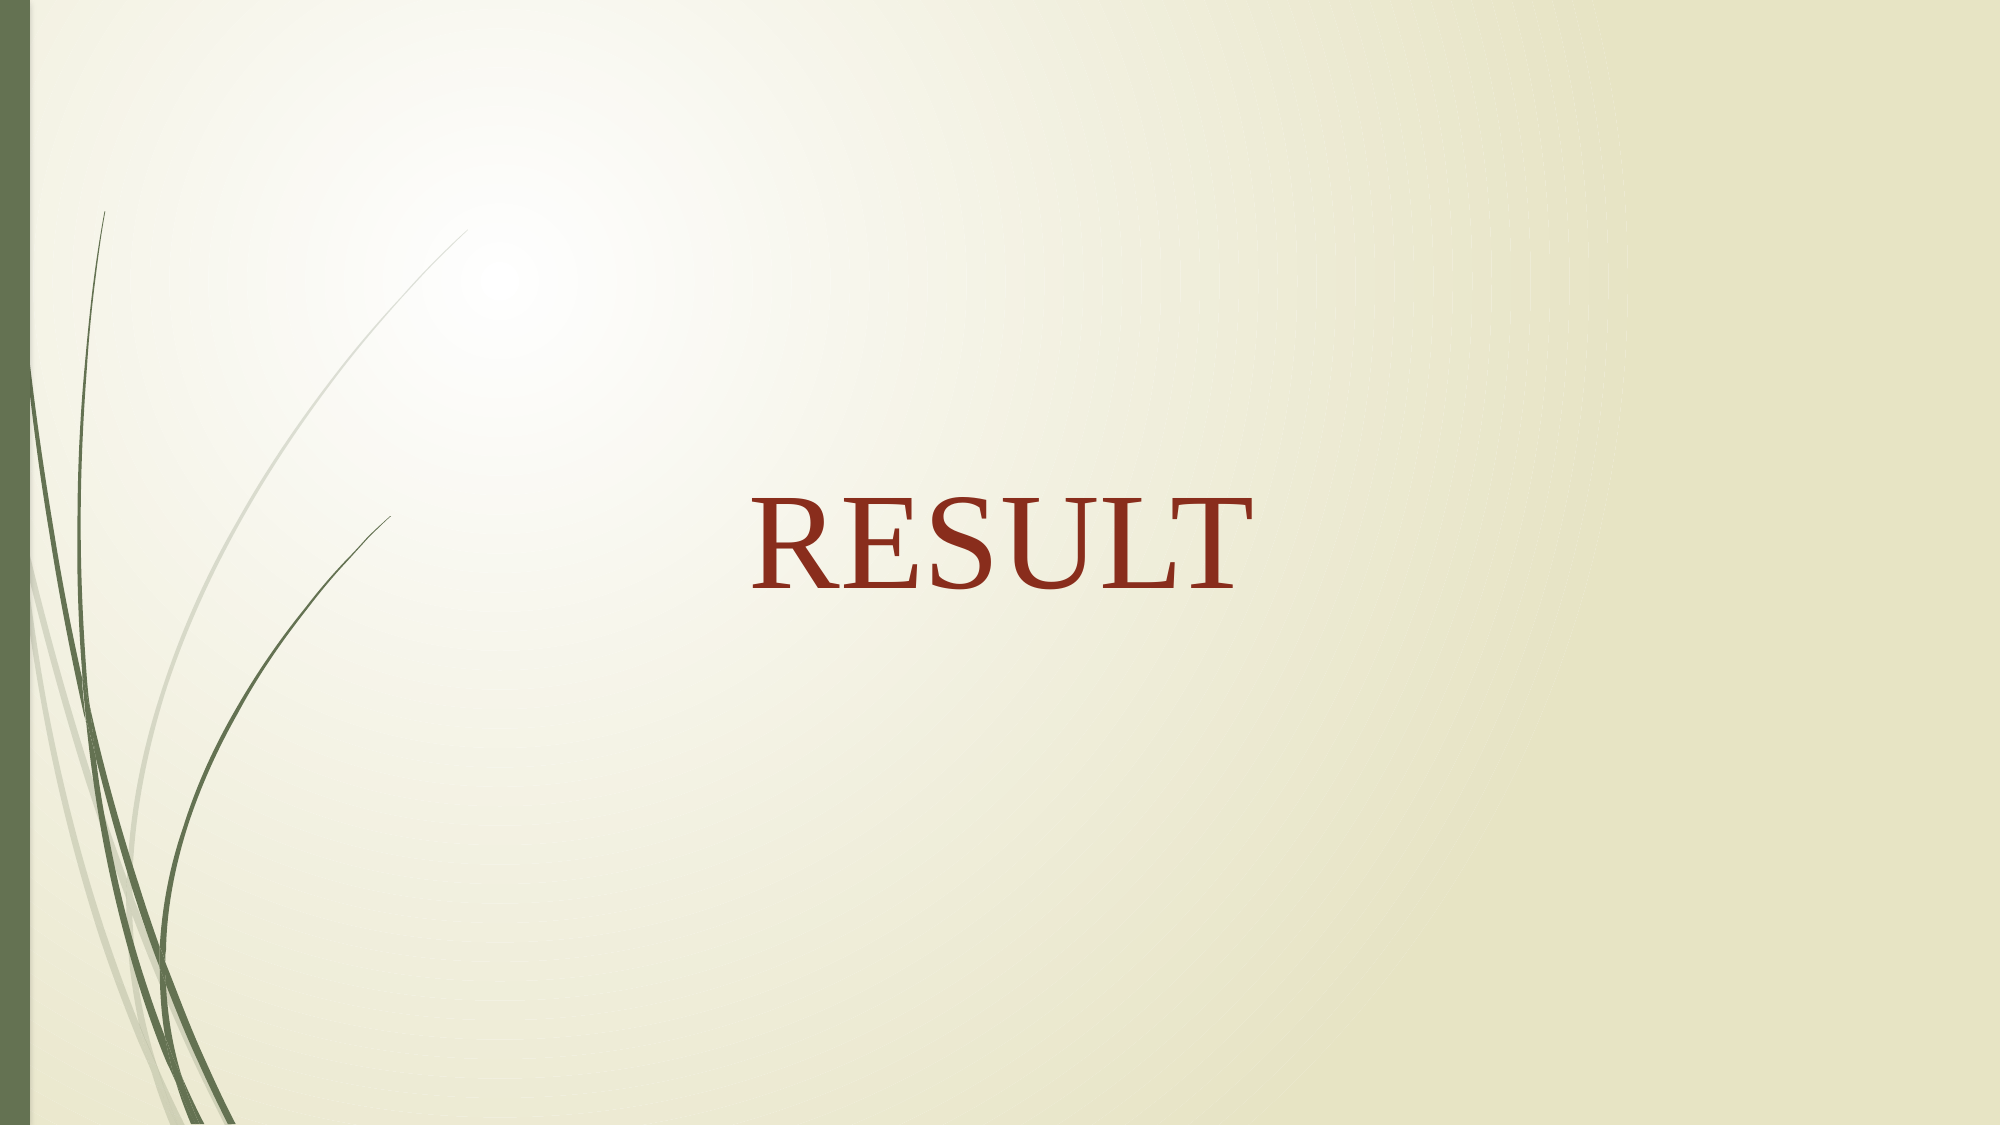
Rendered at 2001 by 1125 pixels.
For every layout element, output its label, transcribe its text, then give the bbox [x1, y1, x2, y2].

title RESULT [175, 443, 1829, 641]
